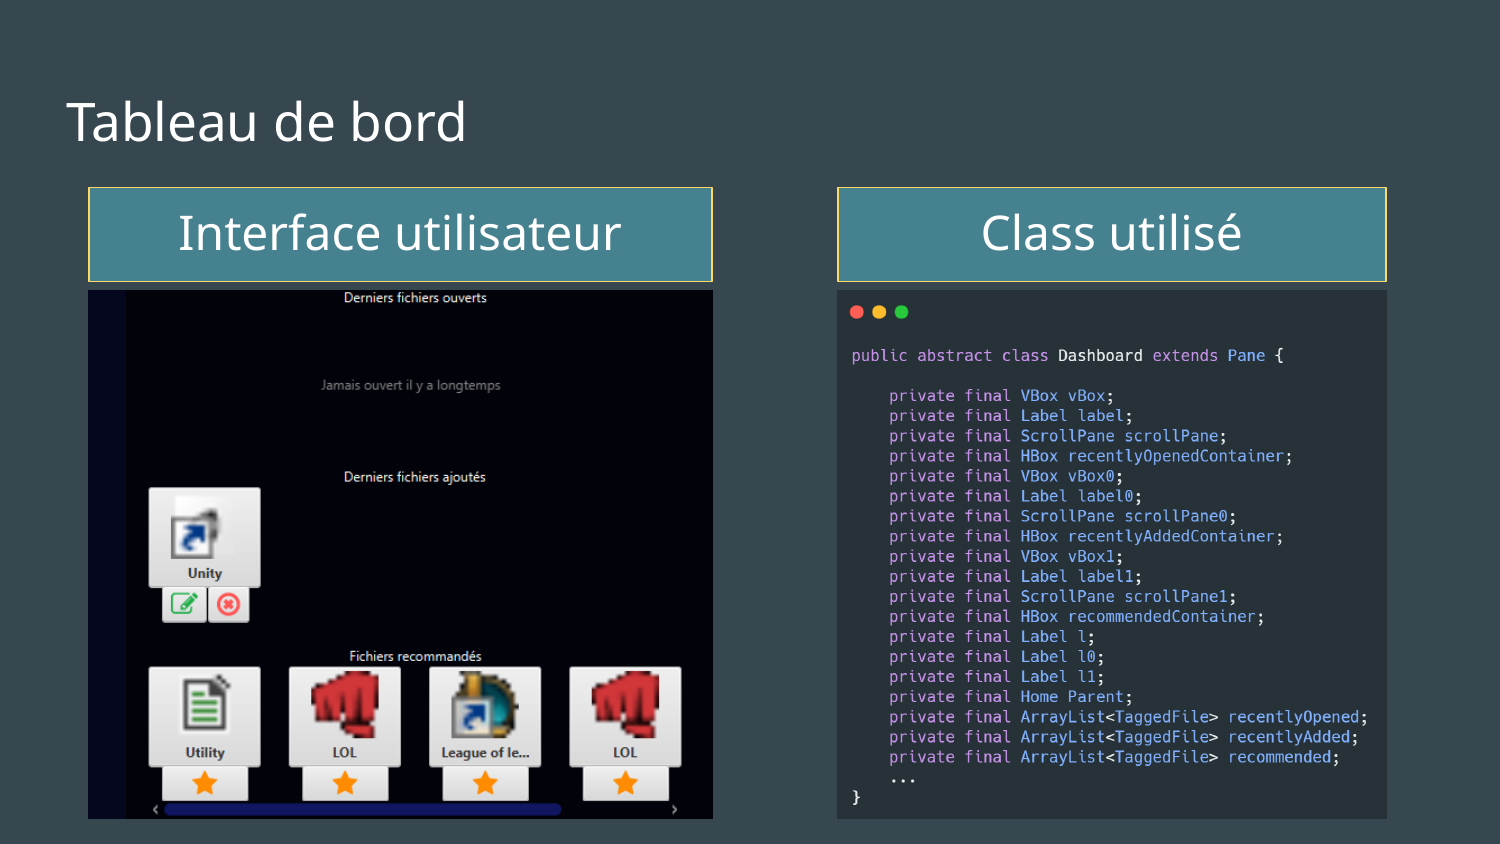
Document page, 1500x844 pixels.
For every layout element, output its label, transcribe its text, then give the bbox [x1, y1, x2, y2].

picture [88, 290, 713, 819]
title Class utilisé [837, 187, 1387, 282]
picture [837, 290, 1387, 819]
title Interface utilisateur [88, 187, 713, 282]
title Tableau de bord [51, 72, 1449, 167]
